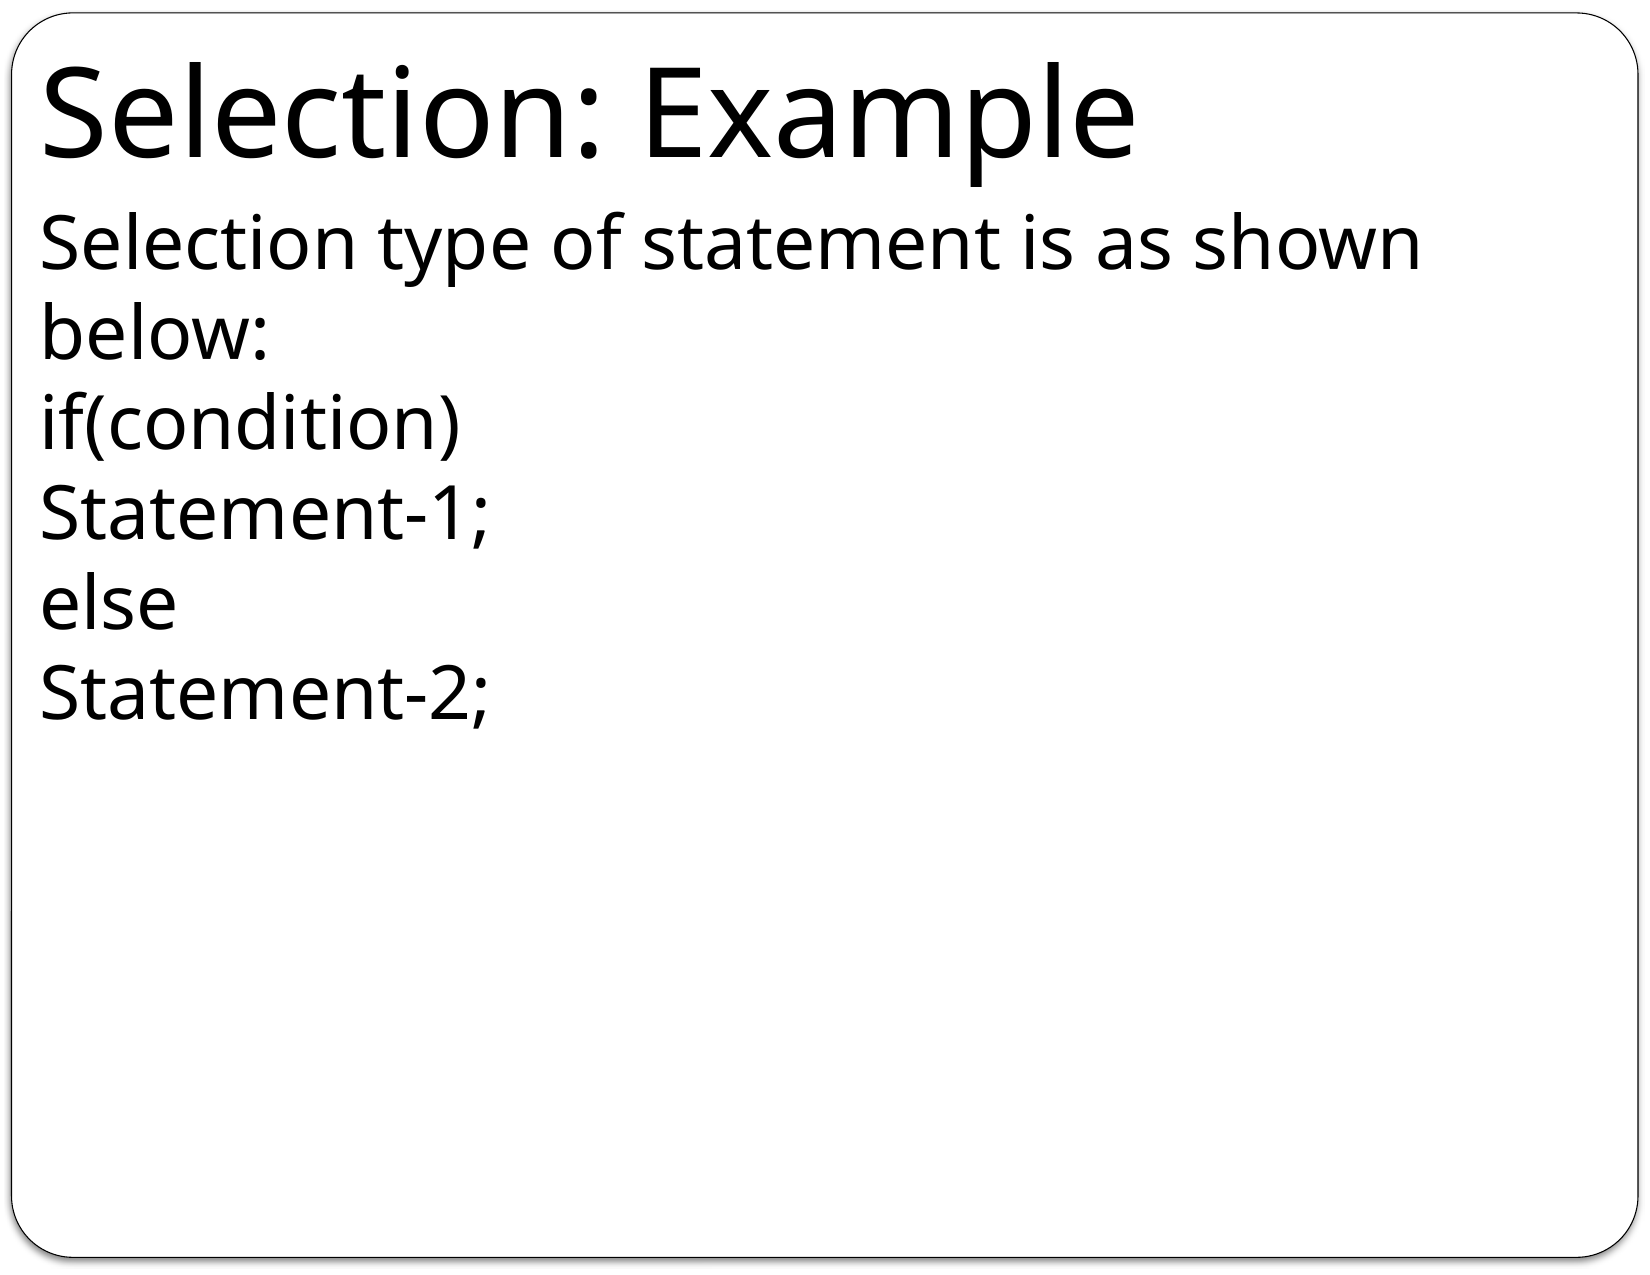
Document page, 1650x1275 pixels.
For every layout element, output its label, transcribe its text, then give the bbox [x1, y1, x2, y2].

text_box Selection: Example [24, 24, 1538, 187]
text_box Selection type of statement is as shown below: if(condition) Statement-1; else Statement-2; [24, 187, 1613, 743]
